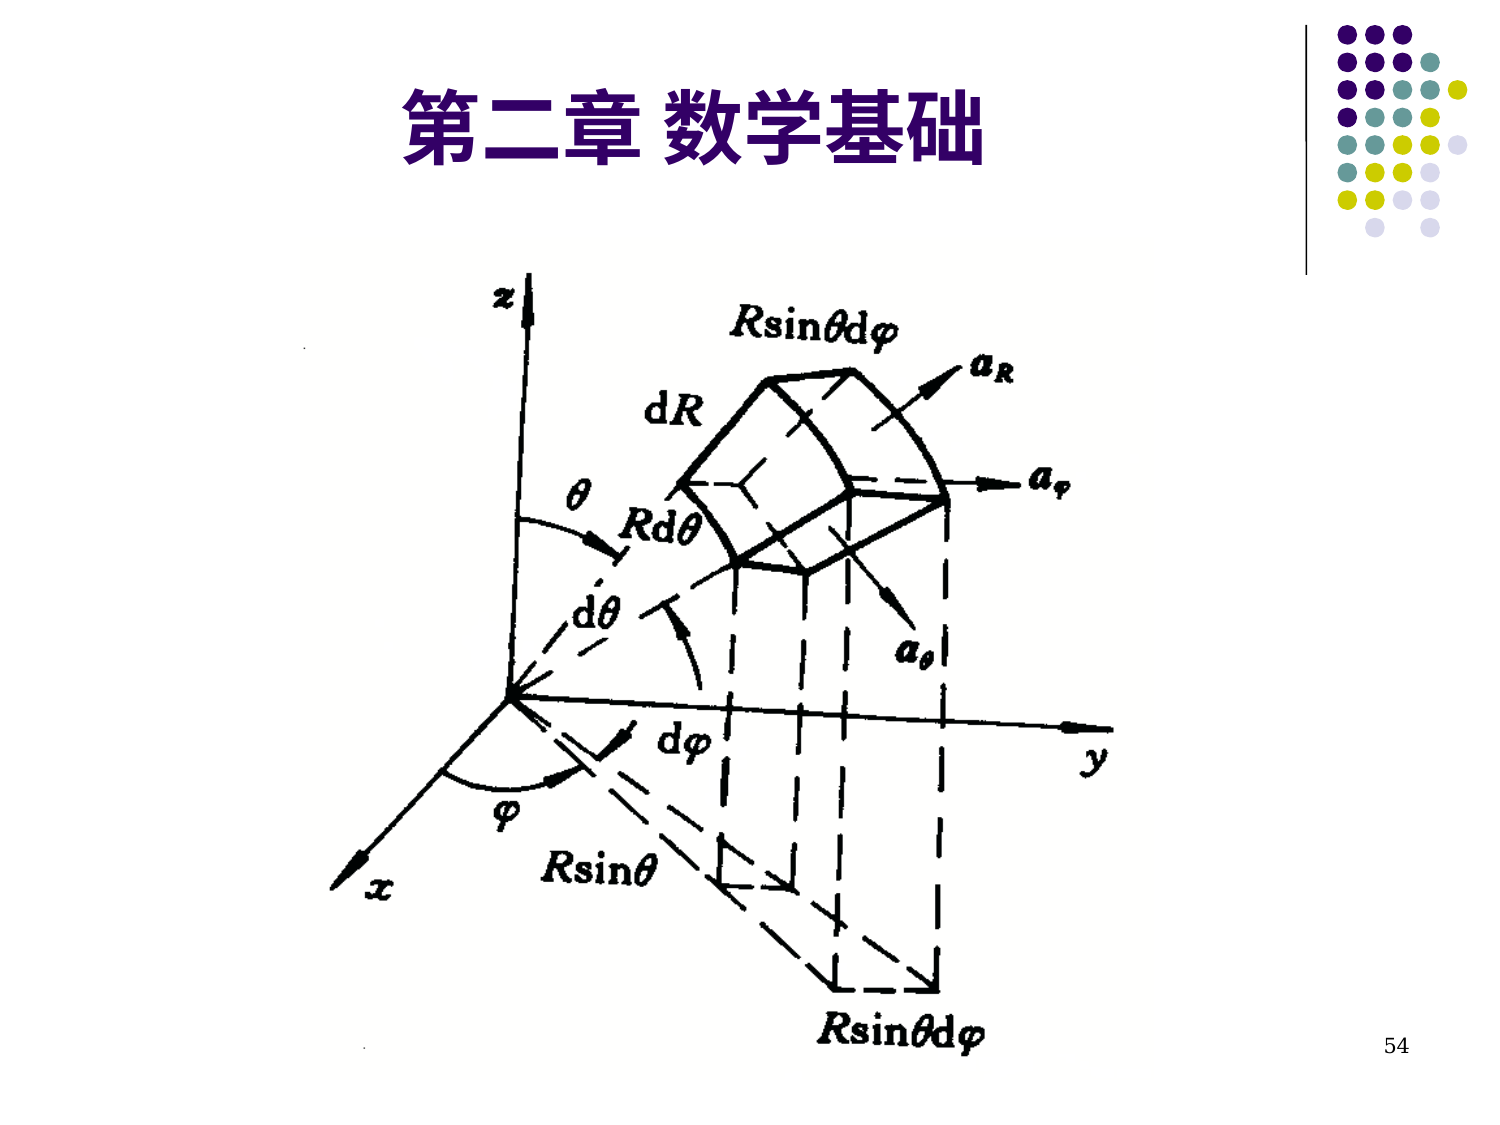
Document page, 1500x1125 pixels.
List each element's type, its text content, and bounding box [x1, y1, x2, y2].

title 第二章 数学基础 [75, 20, 1313, 233]
picture [299, 237, 1154, 1080]
slide_number 54 [1074, 1025, 1425, 1100]
